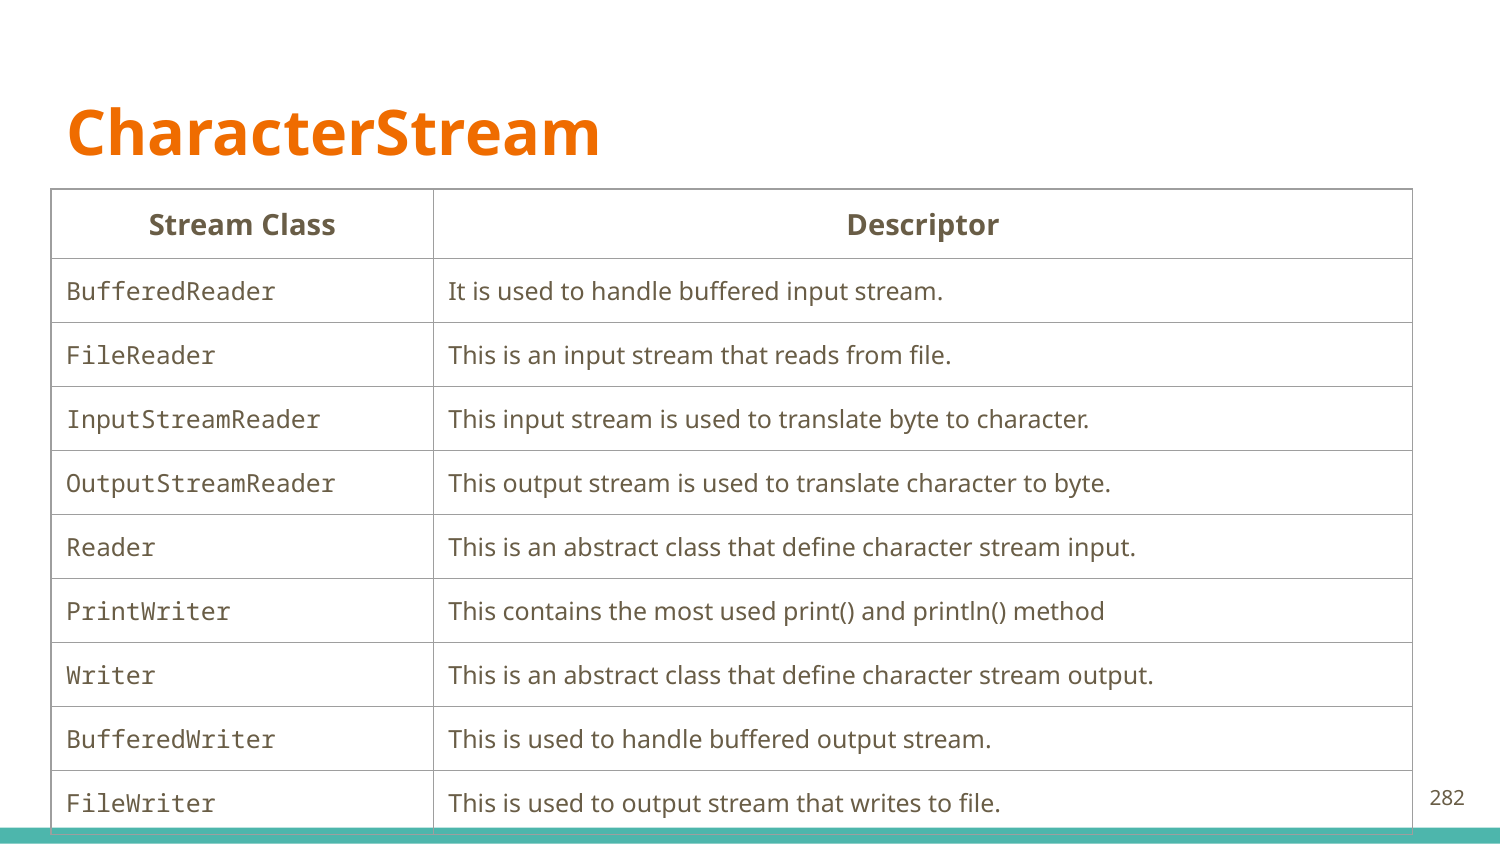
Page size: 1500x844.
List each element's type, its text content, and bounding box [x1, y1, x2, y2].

slide_number 282 [1413, 764, 1480, 830]
table_cell This output stream is used to translate character to byte. [434, 451, 1412, 514]
table_cell BufferedReader [52, 259, 433, 322]
table_cell PrintWriter [52, 579, 433, 642]
table_cell This is used to handle buffered output stream. [434, 707, 1412, 770]
table_cell OutputStreamReader [52, 451, 433, 514]
title CharacterStream [51, 72, 1449, 189]
table_cell It is used to handle buffered input stream. [434, 259, 1412, 322]
table_cell InputStreamReader [52, 387, 433, 450]
table_cell This is an input stream that reads from file. [434, 323, 1412, 386]
table_cell Writer [52, 643, 433, 706]
table_cell This is used to output stream that writes to file. [434, 771, 1412, 834]
table_header Stream Class [52, 190, 433, 258]
table_cell FileWriter [52, 771, 433, 834]
table_cell This input stream is used to translate byte to character. [434, 387, 1412, 450]
table_cell This contains the most used print() and println() method [434, 579, 1412, 642]
table_cell Reader [52, 515, 433, 578]
table_cell BufferedWriter [52, 707, 433, 770]
table_header Descriptor [434, 190, 1412, 258]
table_cell FileReader [52, 323, 433, 386]
table_cell This is an abstract class that define character stream output. [434, 643, 1412, 706]
table_cell This is an abstract class that define character stream input. [434, 515, 1412, 578]
